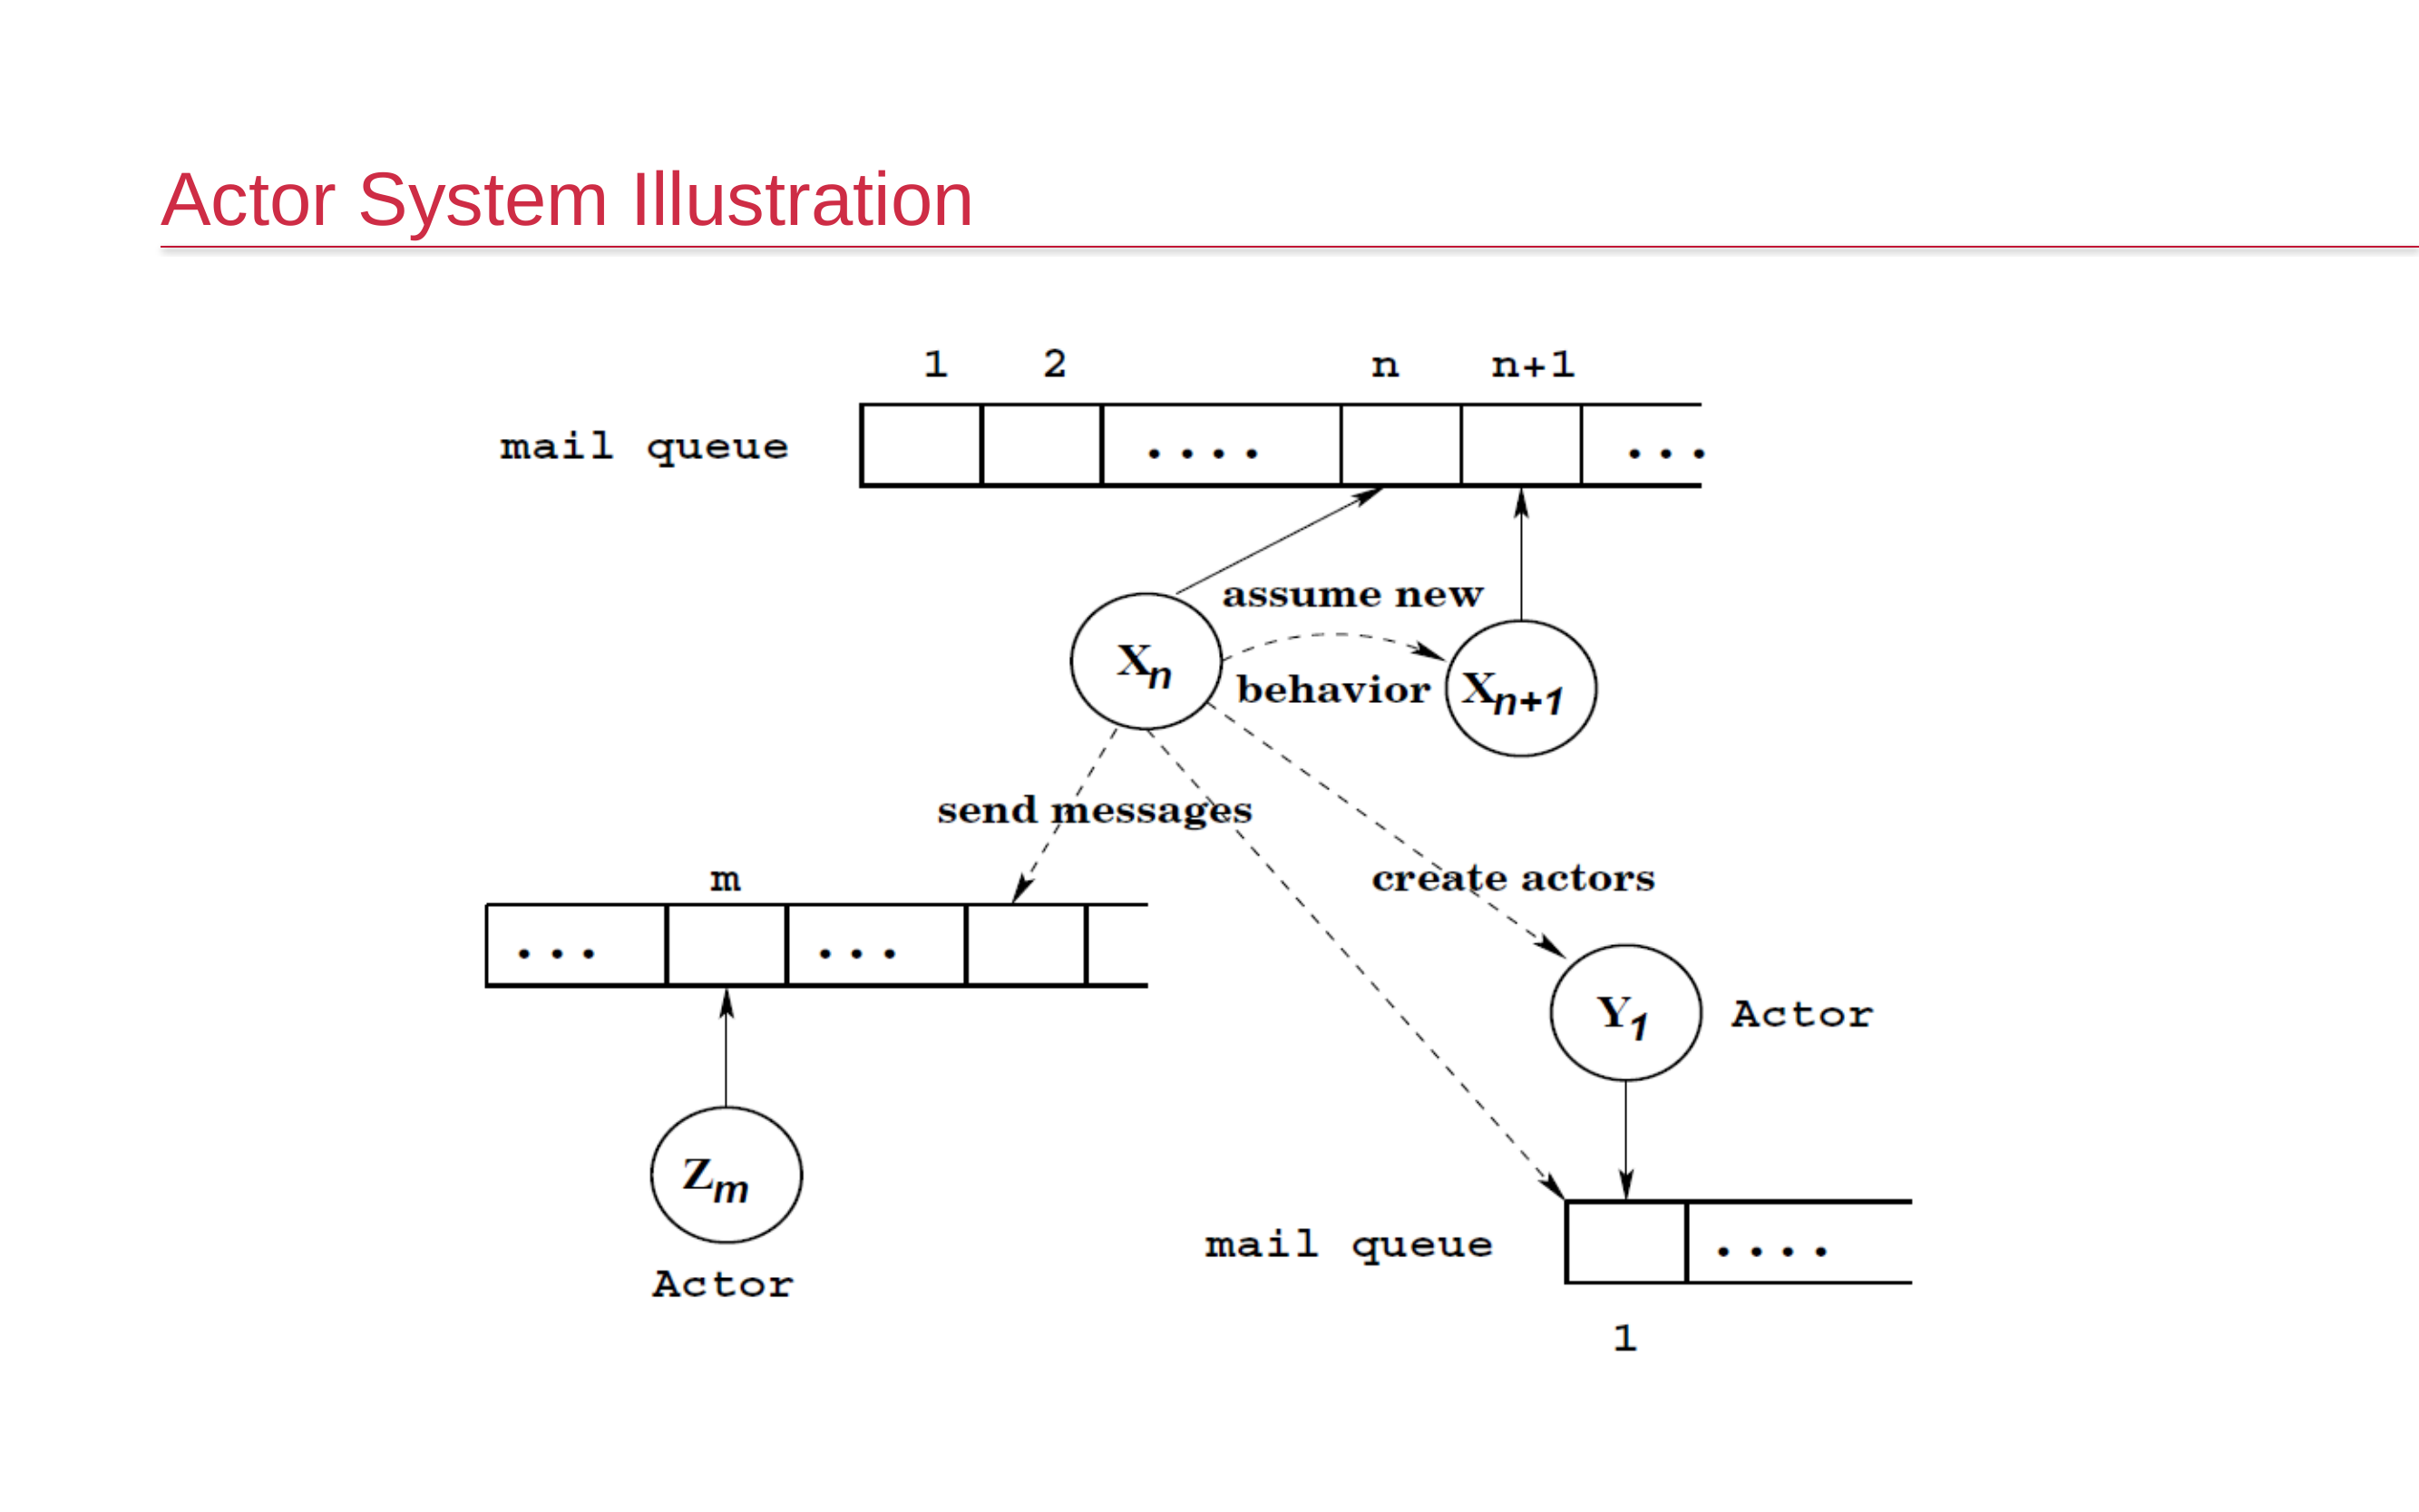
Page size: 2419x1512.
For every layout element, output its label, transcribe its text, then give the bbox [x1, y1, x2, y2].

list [464, 328, 1929, 1365]
title Actor System Illustration [161, 0, 1928, 241]
